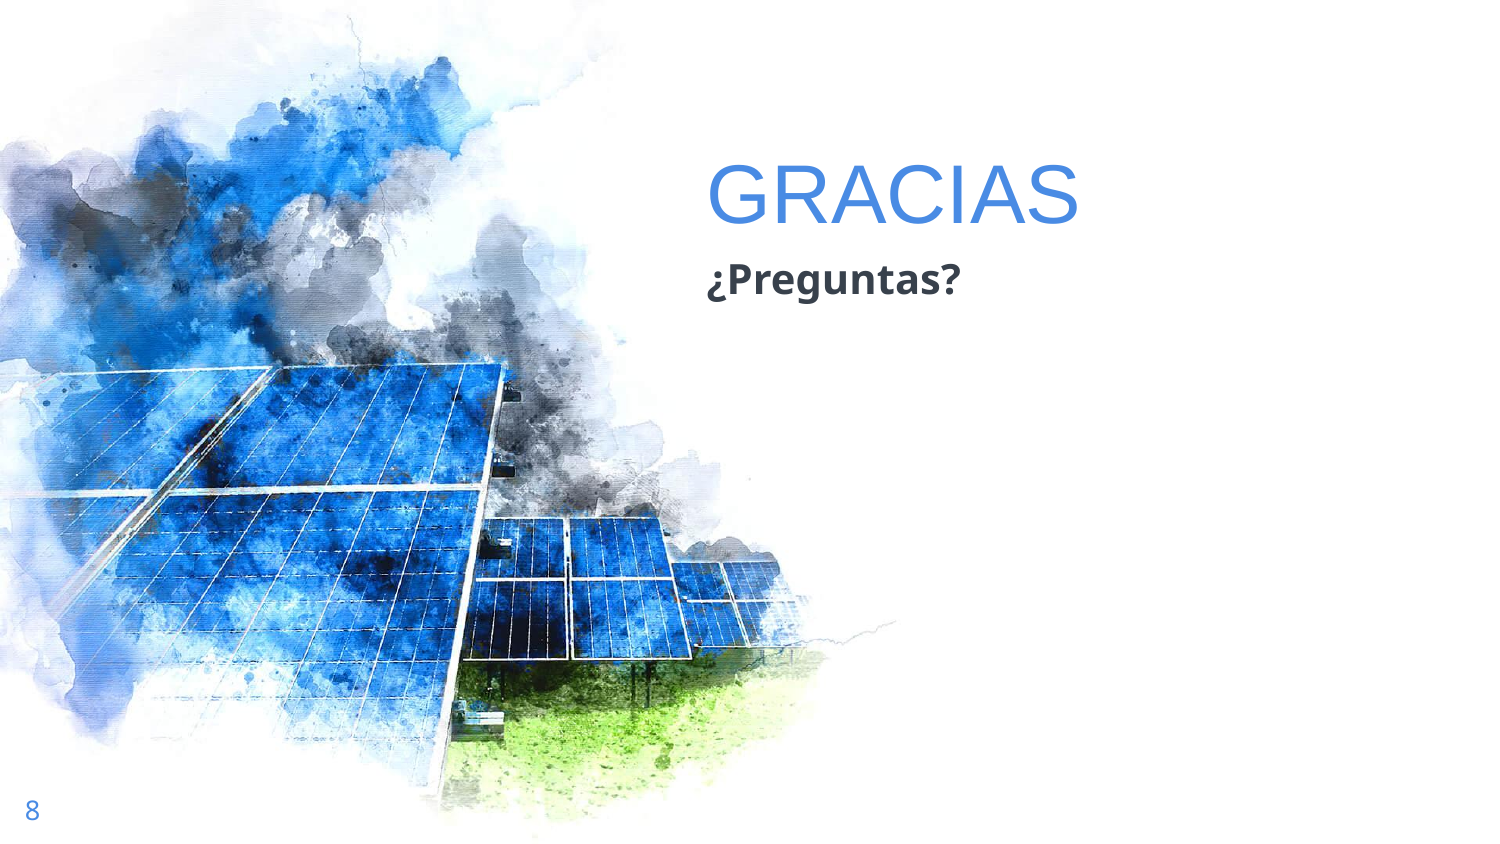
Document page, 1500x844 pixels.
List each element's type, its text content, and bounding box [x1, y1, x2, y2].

slide_number 8 [24, 779, 115, 844]
picture [0, 0, 1500, 844]
title GRACIAS [706, 109, 1406, 241]
subtitle ¿Preguntas? [706, 245, 1406, 601]
